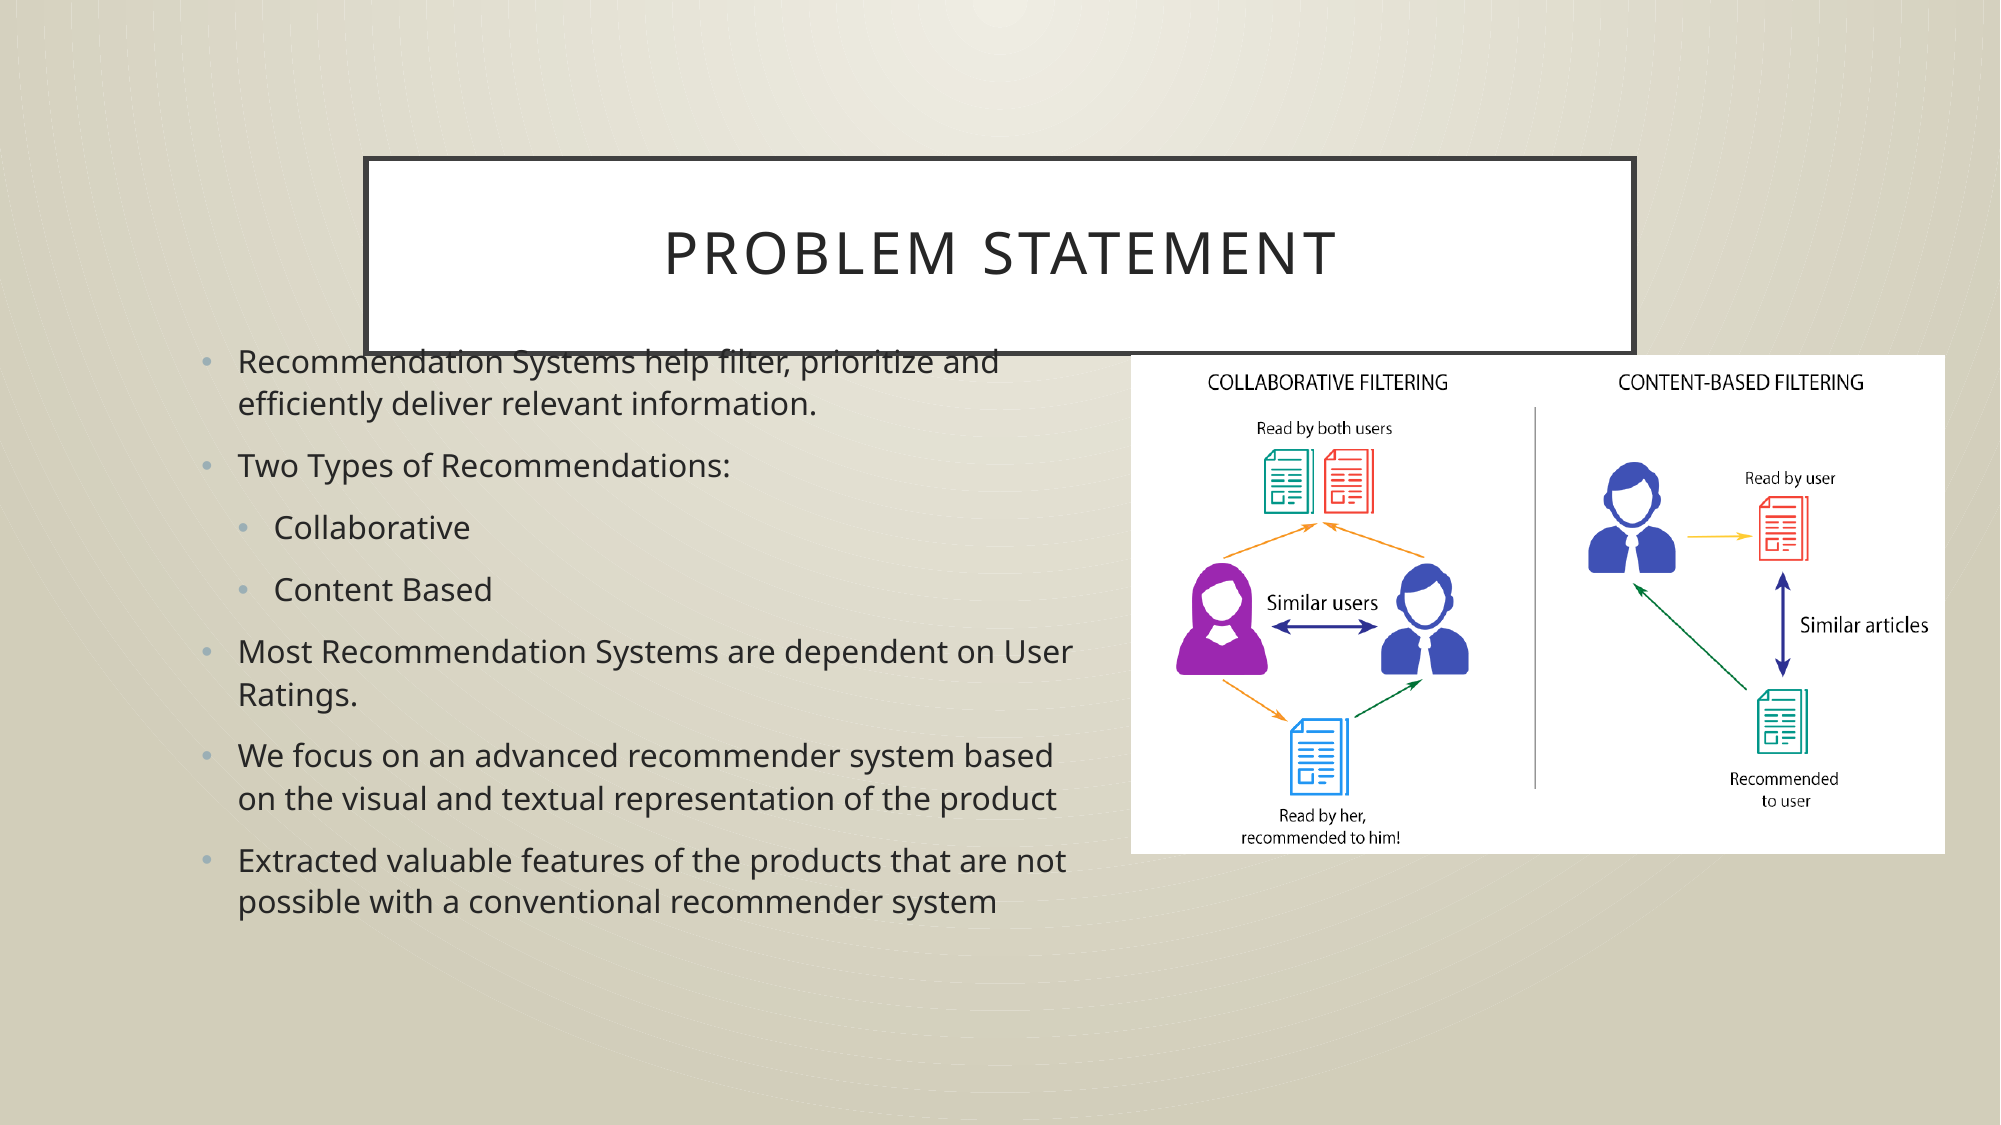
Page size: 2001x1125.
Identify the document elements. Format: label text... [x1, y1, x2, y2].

picture [1131, 355, 1945, 854]
title Problem statement [363, 156, 1637, 356]
list Recommendation Systems help filter, prioritize and efficiently deliver relevant information. Two Types of Recommendations: Collaborative Content Based Most Recommendation Systems are dependent on User Ratings. We focus on an advanced recommender system based on the visual and textual representation of the product Extracted valuable features of the products that are not possible with a conventional recommender system [186, 330, 1108, 938]
